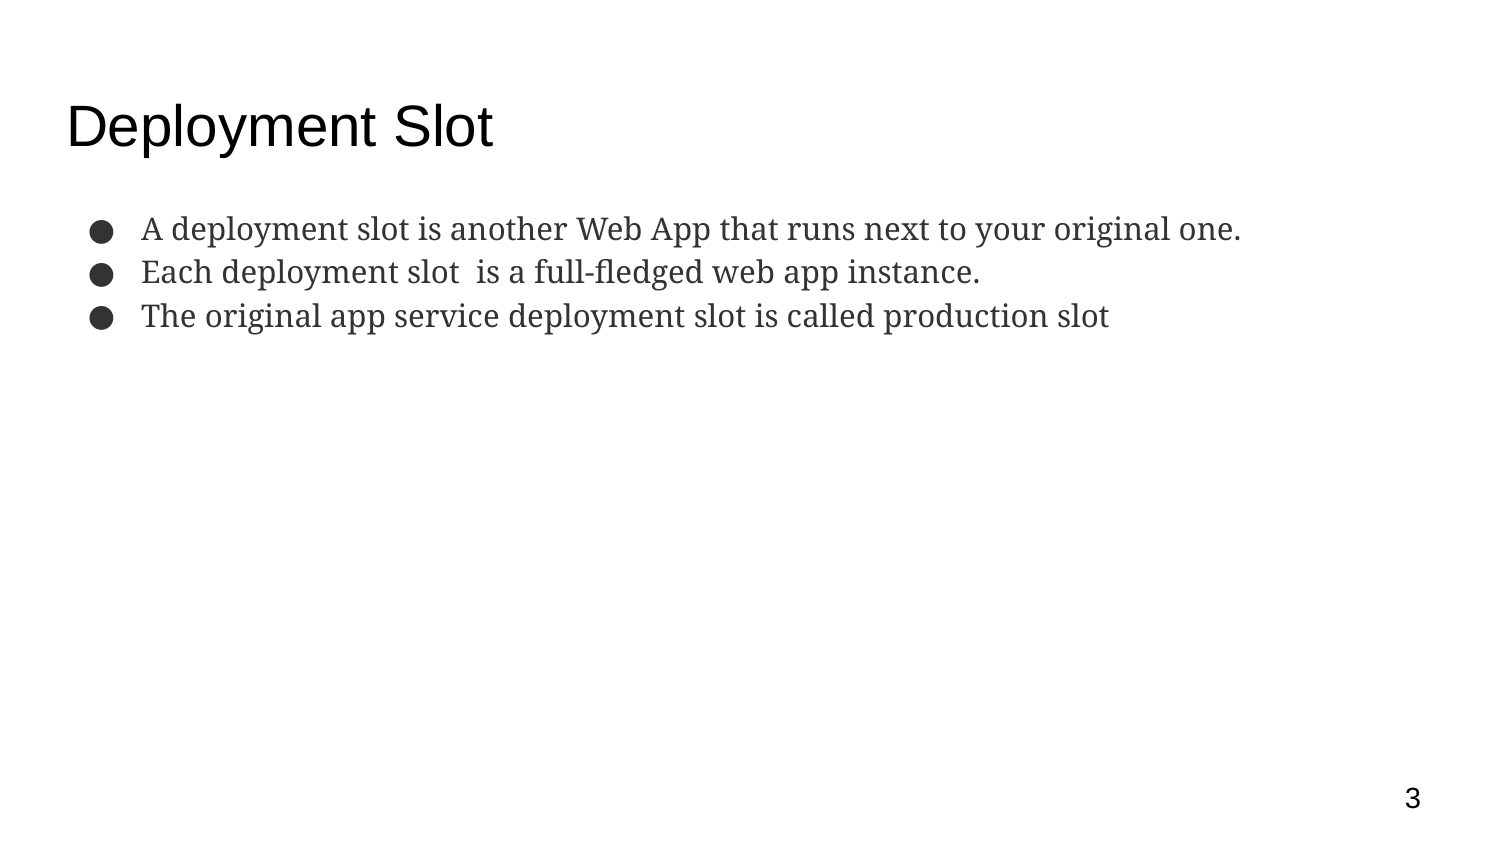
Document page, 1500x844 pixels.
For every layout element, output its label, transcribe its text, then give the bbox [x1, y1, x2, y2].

title Deployment Slot [51, 72, 1449, 167]
slide_number ‹#› [1389, 764, 1480, 830]
list A deployment slot is another Web App that runs next to your original one. Each deployment slot is a full-fledged web app instance. The original app service deployment slot is called production slot [51, 189, 1449, 750]
